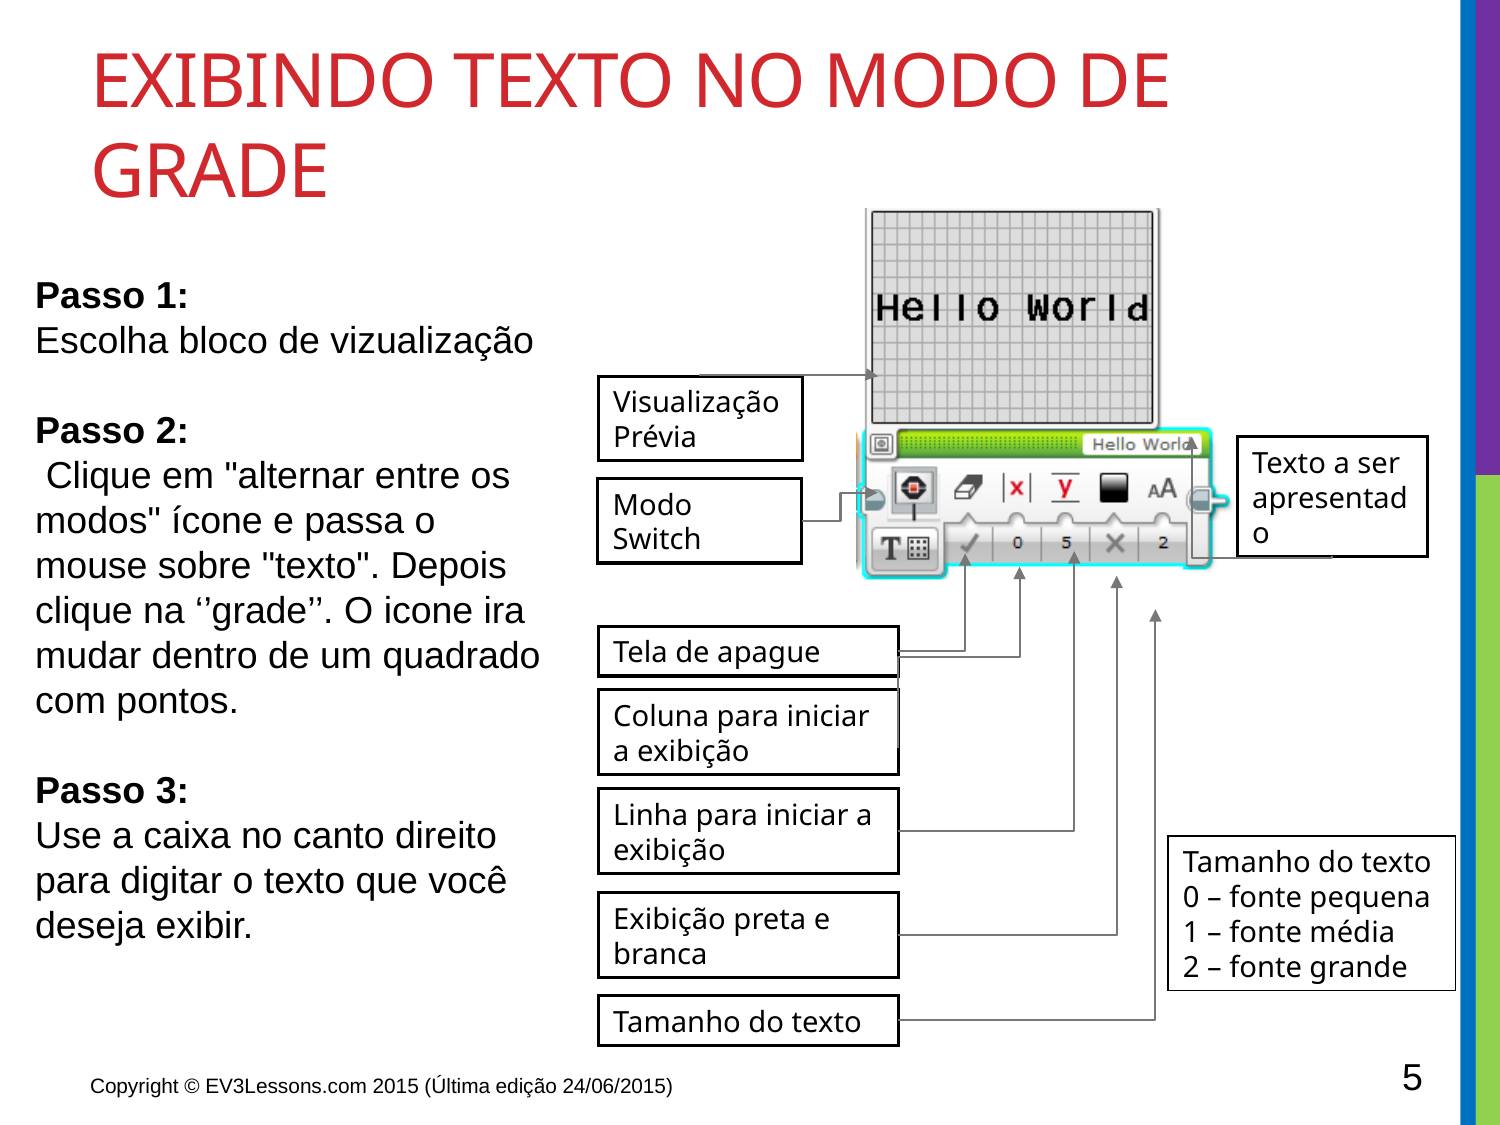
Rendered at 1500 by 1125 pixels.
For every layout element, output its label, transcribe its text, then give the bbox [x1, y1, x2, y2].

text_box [597, 207, 1456, 1047]
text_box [801, 492, 879, 522]
slide_number 5 [1387, 1045, 1491, 1106]
title Exibindo texto no modo de grade [75, 25, 1428, 264]
text_box Passo 1: Escolha bloco de vizualização Passo 2: Clique em "alternar entre os modos" ícone e passa o mouse sobre "texto". Depois clique na ‘’grade’’. O icone ira mudar dentro de um quadrado com pontos. Passo 3: Use a caixa no canto direito para digitar o texto que você deseja exibir. [20, 263, 566, 999]
footer Copyright © EV3Lessons.com 2015 (Última edição 24/06/2015) [75, 1065, 700, 1125]
